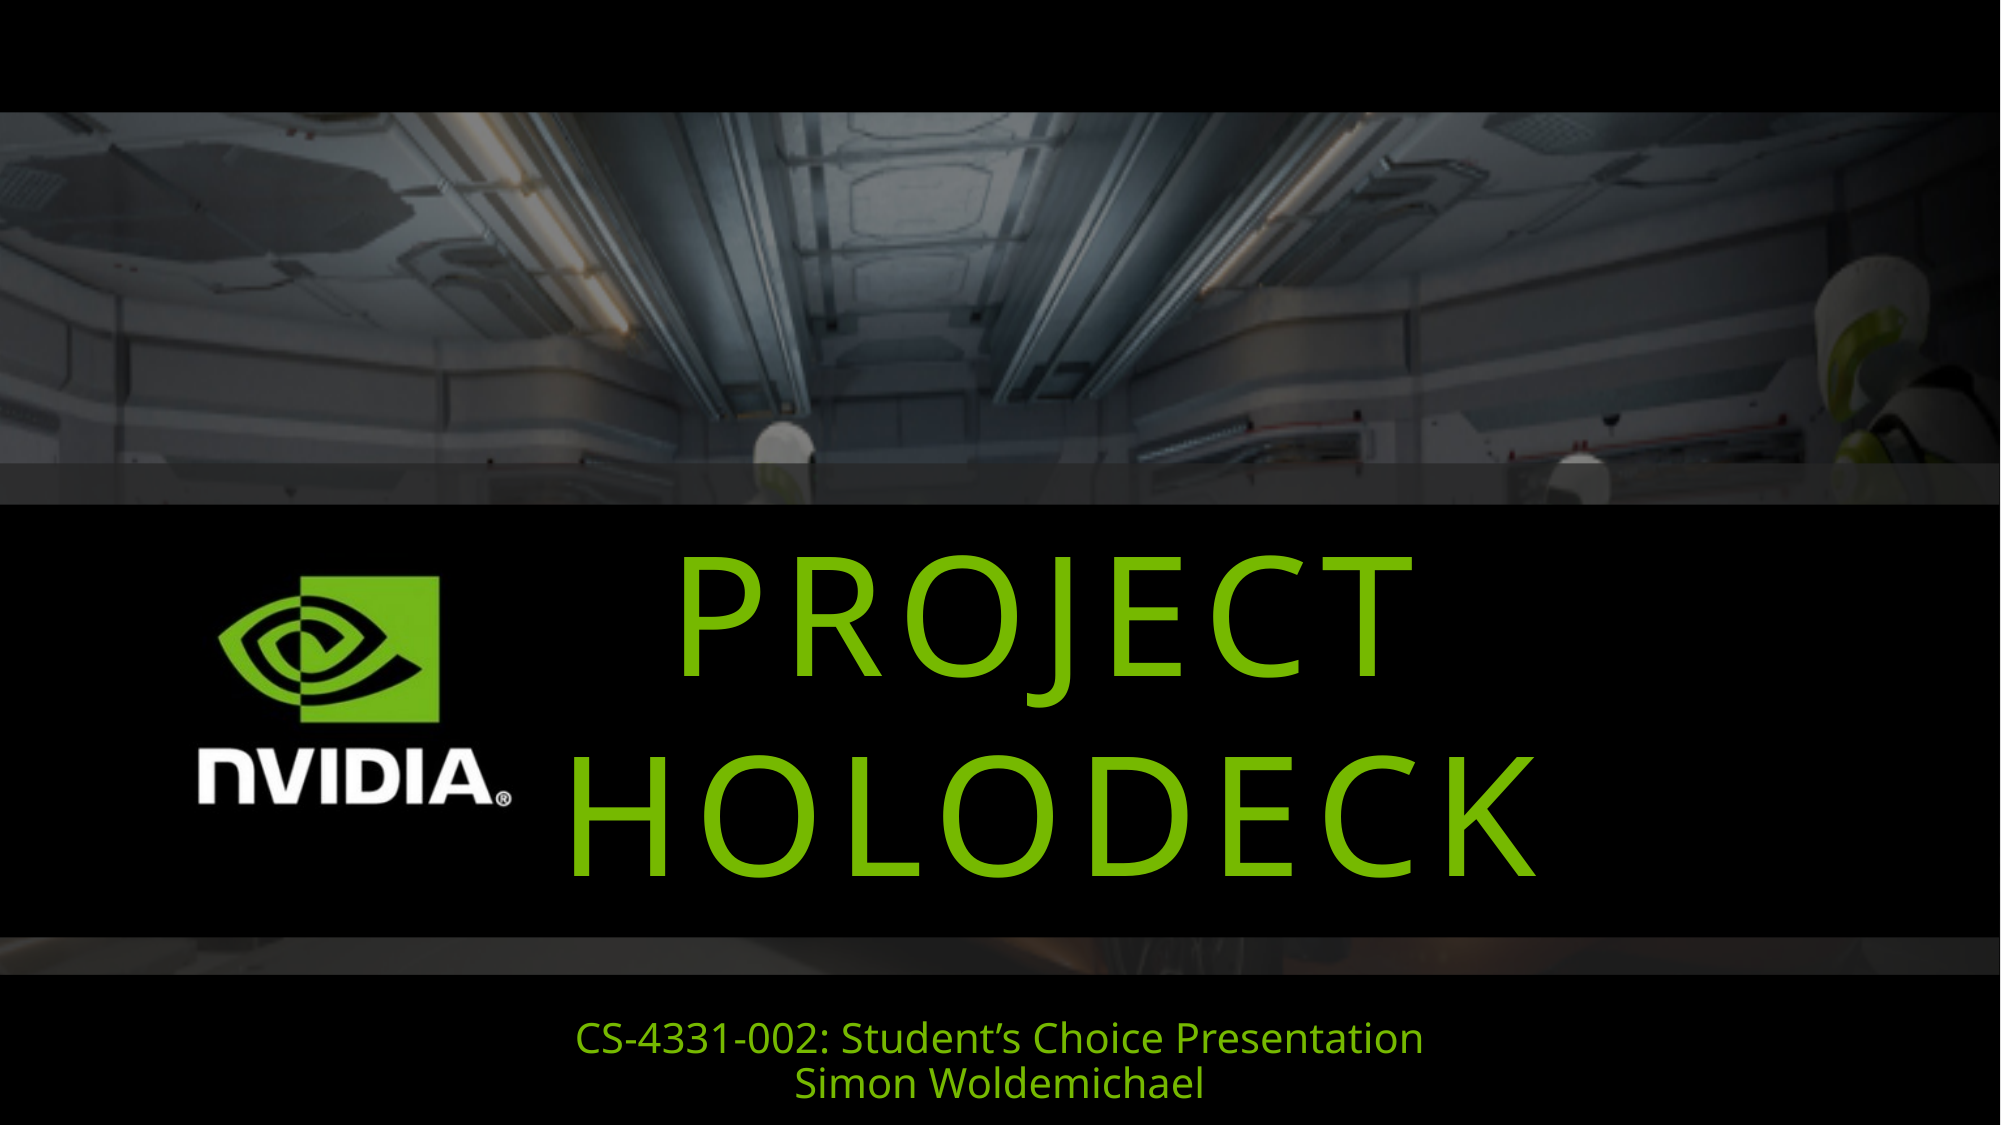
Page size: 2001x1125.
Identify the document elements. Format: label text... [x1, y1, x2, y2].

text_box [0, 974, 2000, 1125]
text_box PROJECT HOLODECK [525, 502, 1571, 918]
subtitle CS-4331-002: Student’s Choice Presentation Simon Woldemichael [174, 1009, 1825, 1123]
picture [0, 0, 2001, 1125]
picture [137, 511, 555, 869]
text_box [0, 0, 2000, 113]
